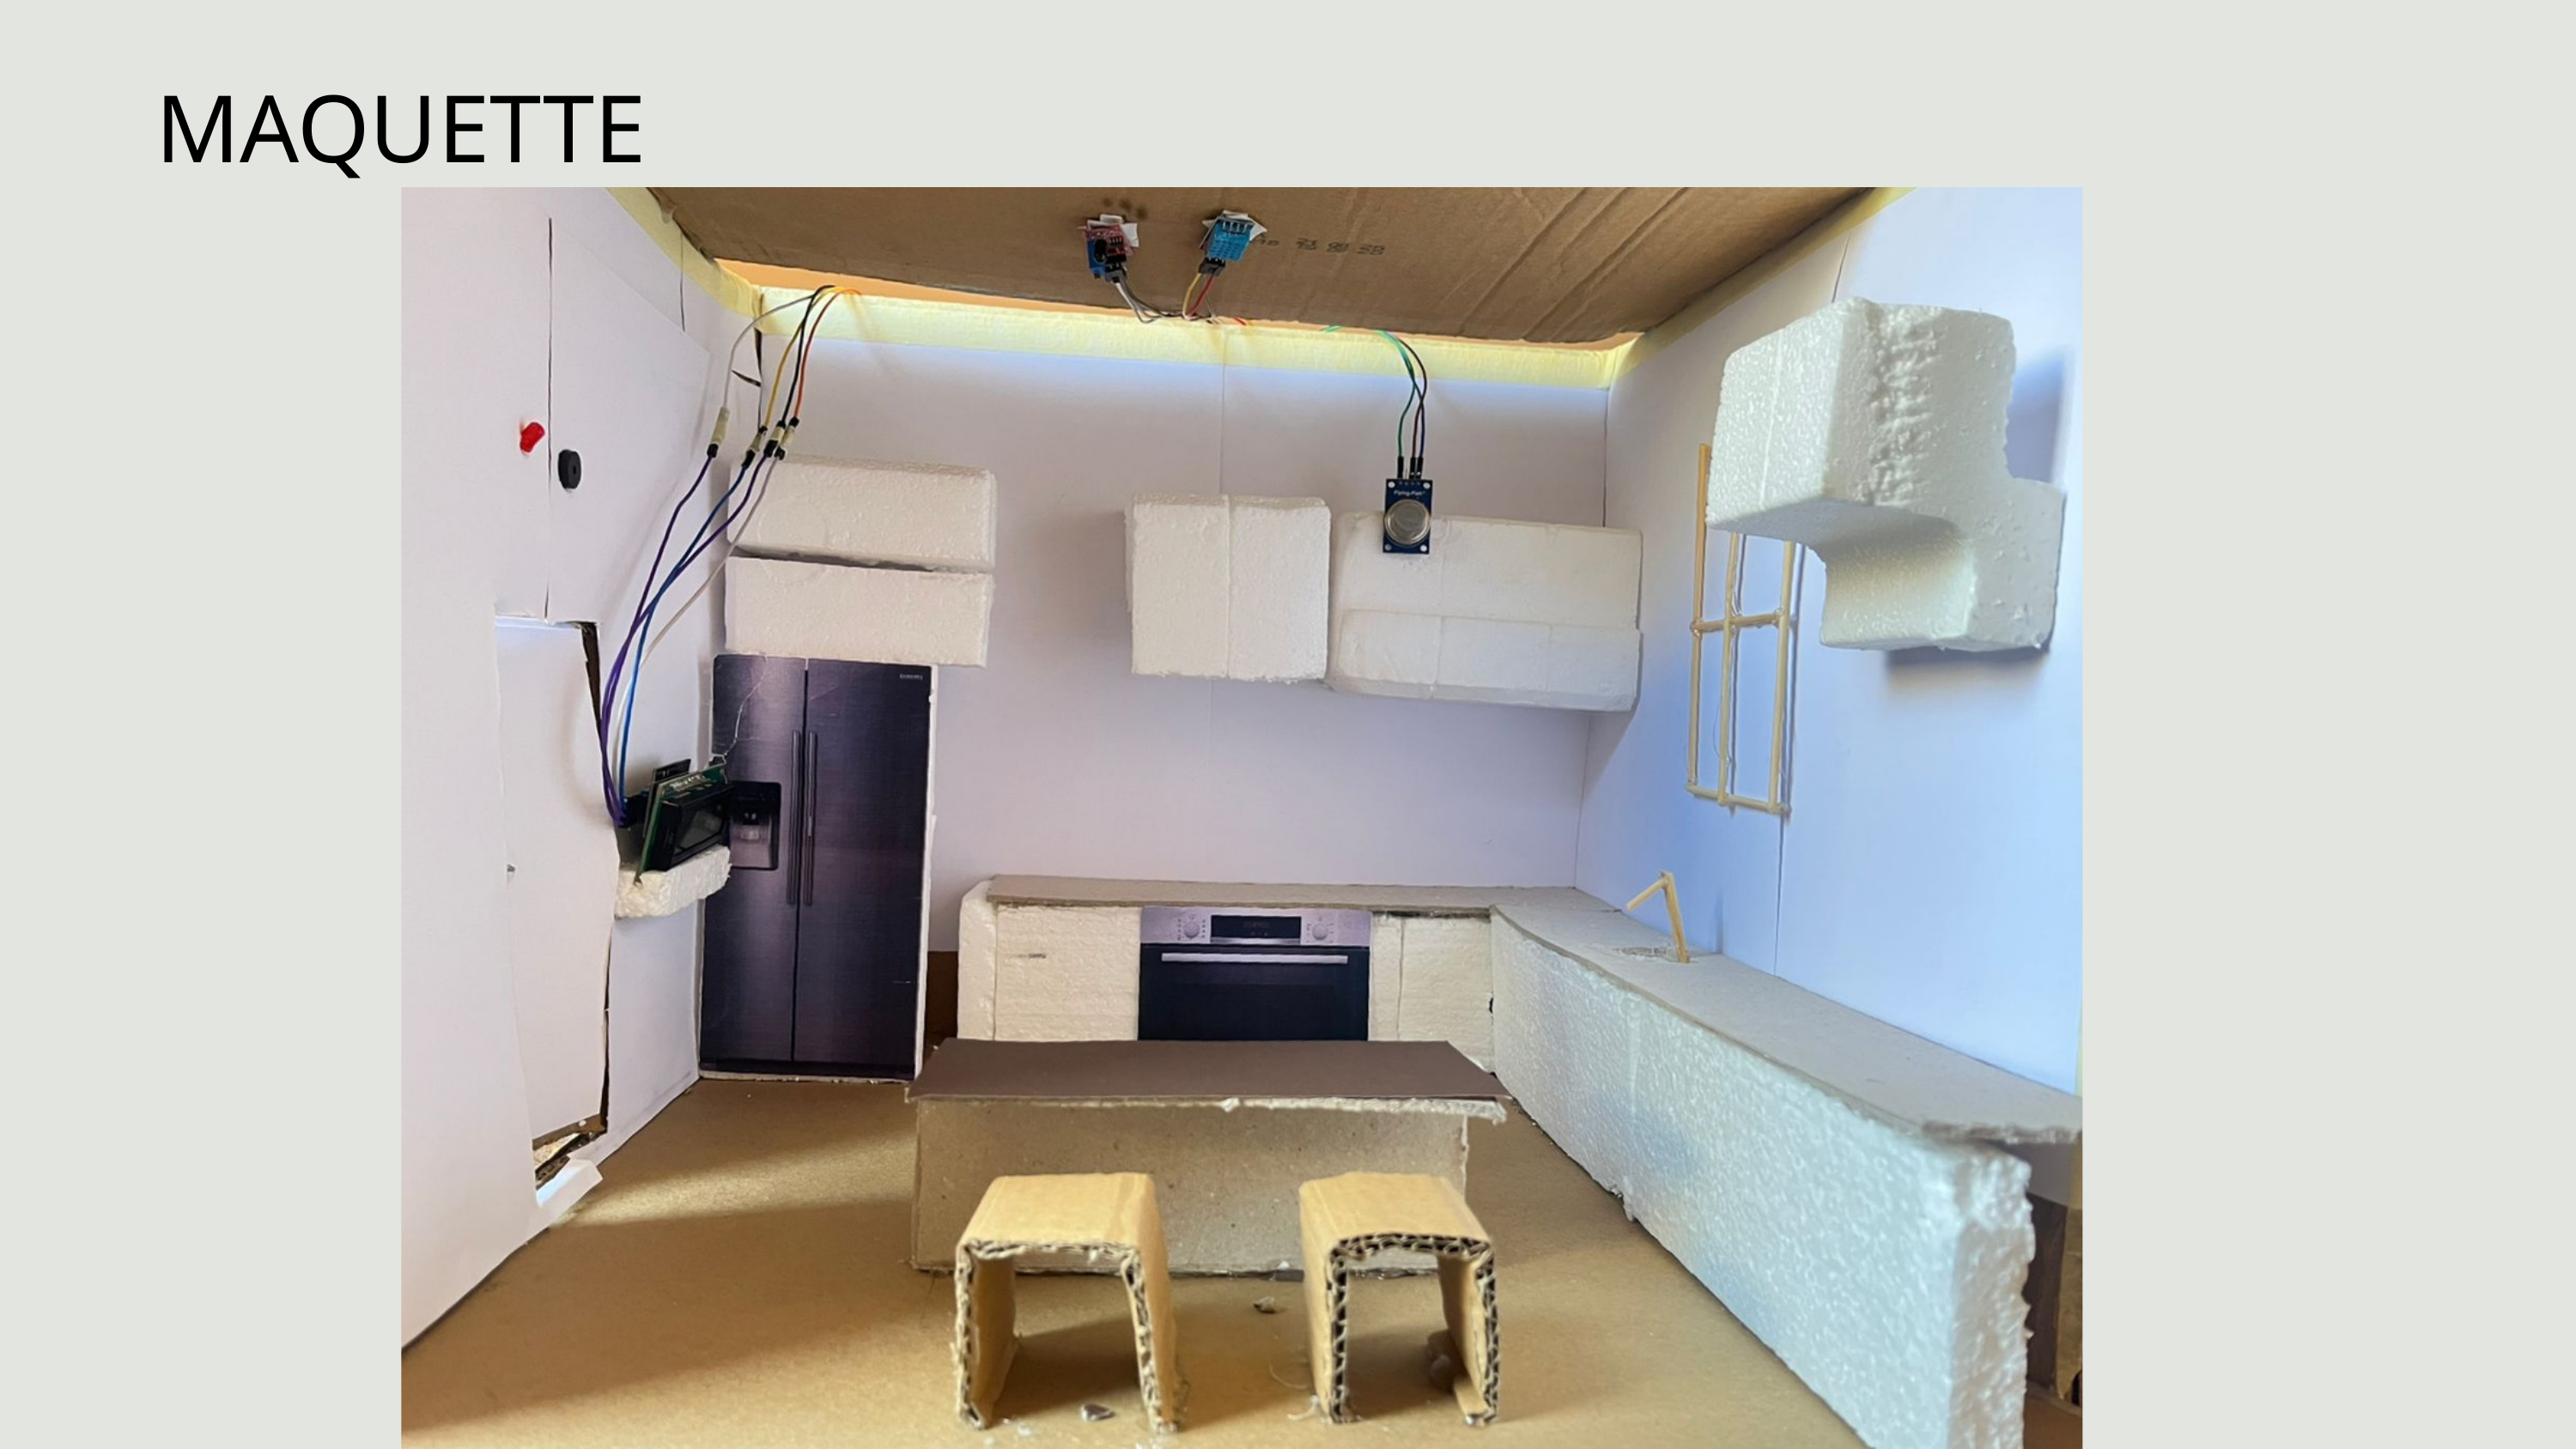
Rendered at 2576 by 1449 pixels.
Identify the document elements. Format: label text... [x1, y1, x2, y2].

text_box MAQUETTE [0, 51, 803, 182]
text_box [401, 187, 2083, 1449]
